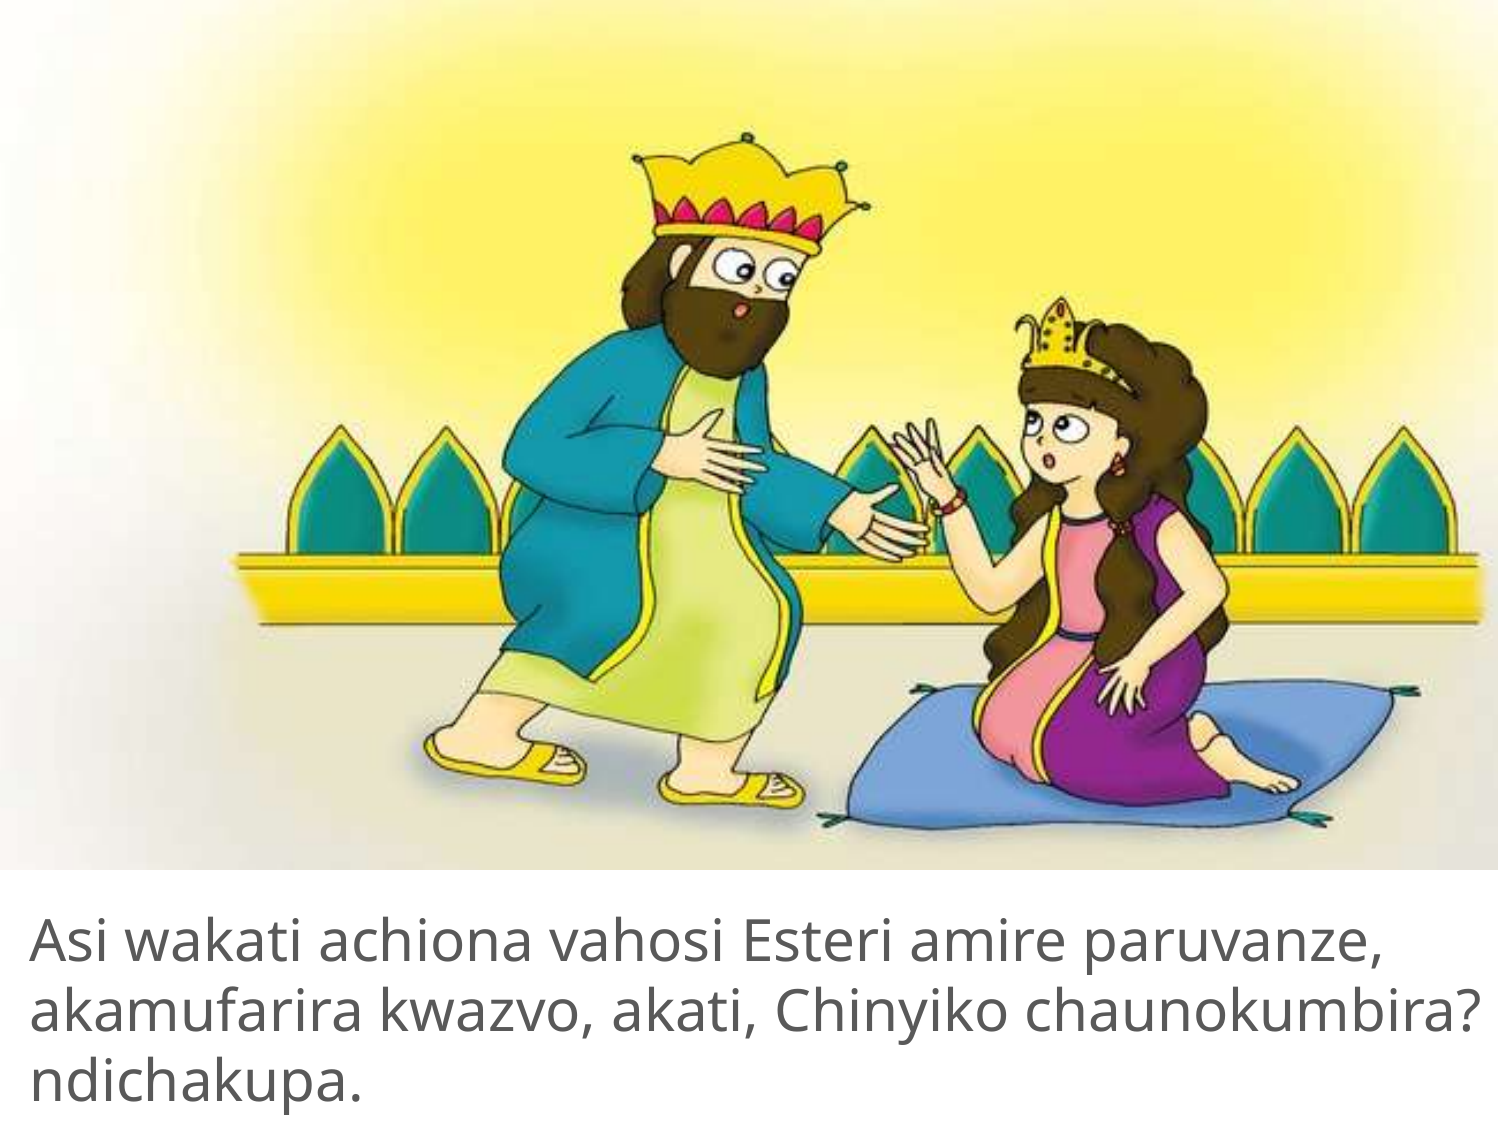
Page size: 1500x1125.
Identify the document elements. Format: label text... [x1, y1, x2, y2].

picture [0, 0, 1498, 870]
text_box Asi wakati achiona vahosi Esteri amire paruvanze, akamufarira kwazvo, akati, Chinyiko chaunokumbira? ndichakupa. [14, 896, 1500, 1121]
